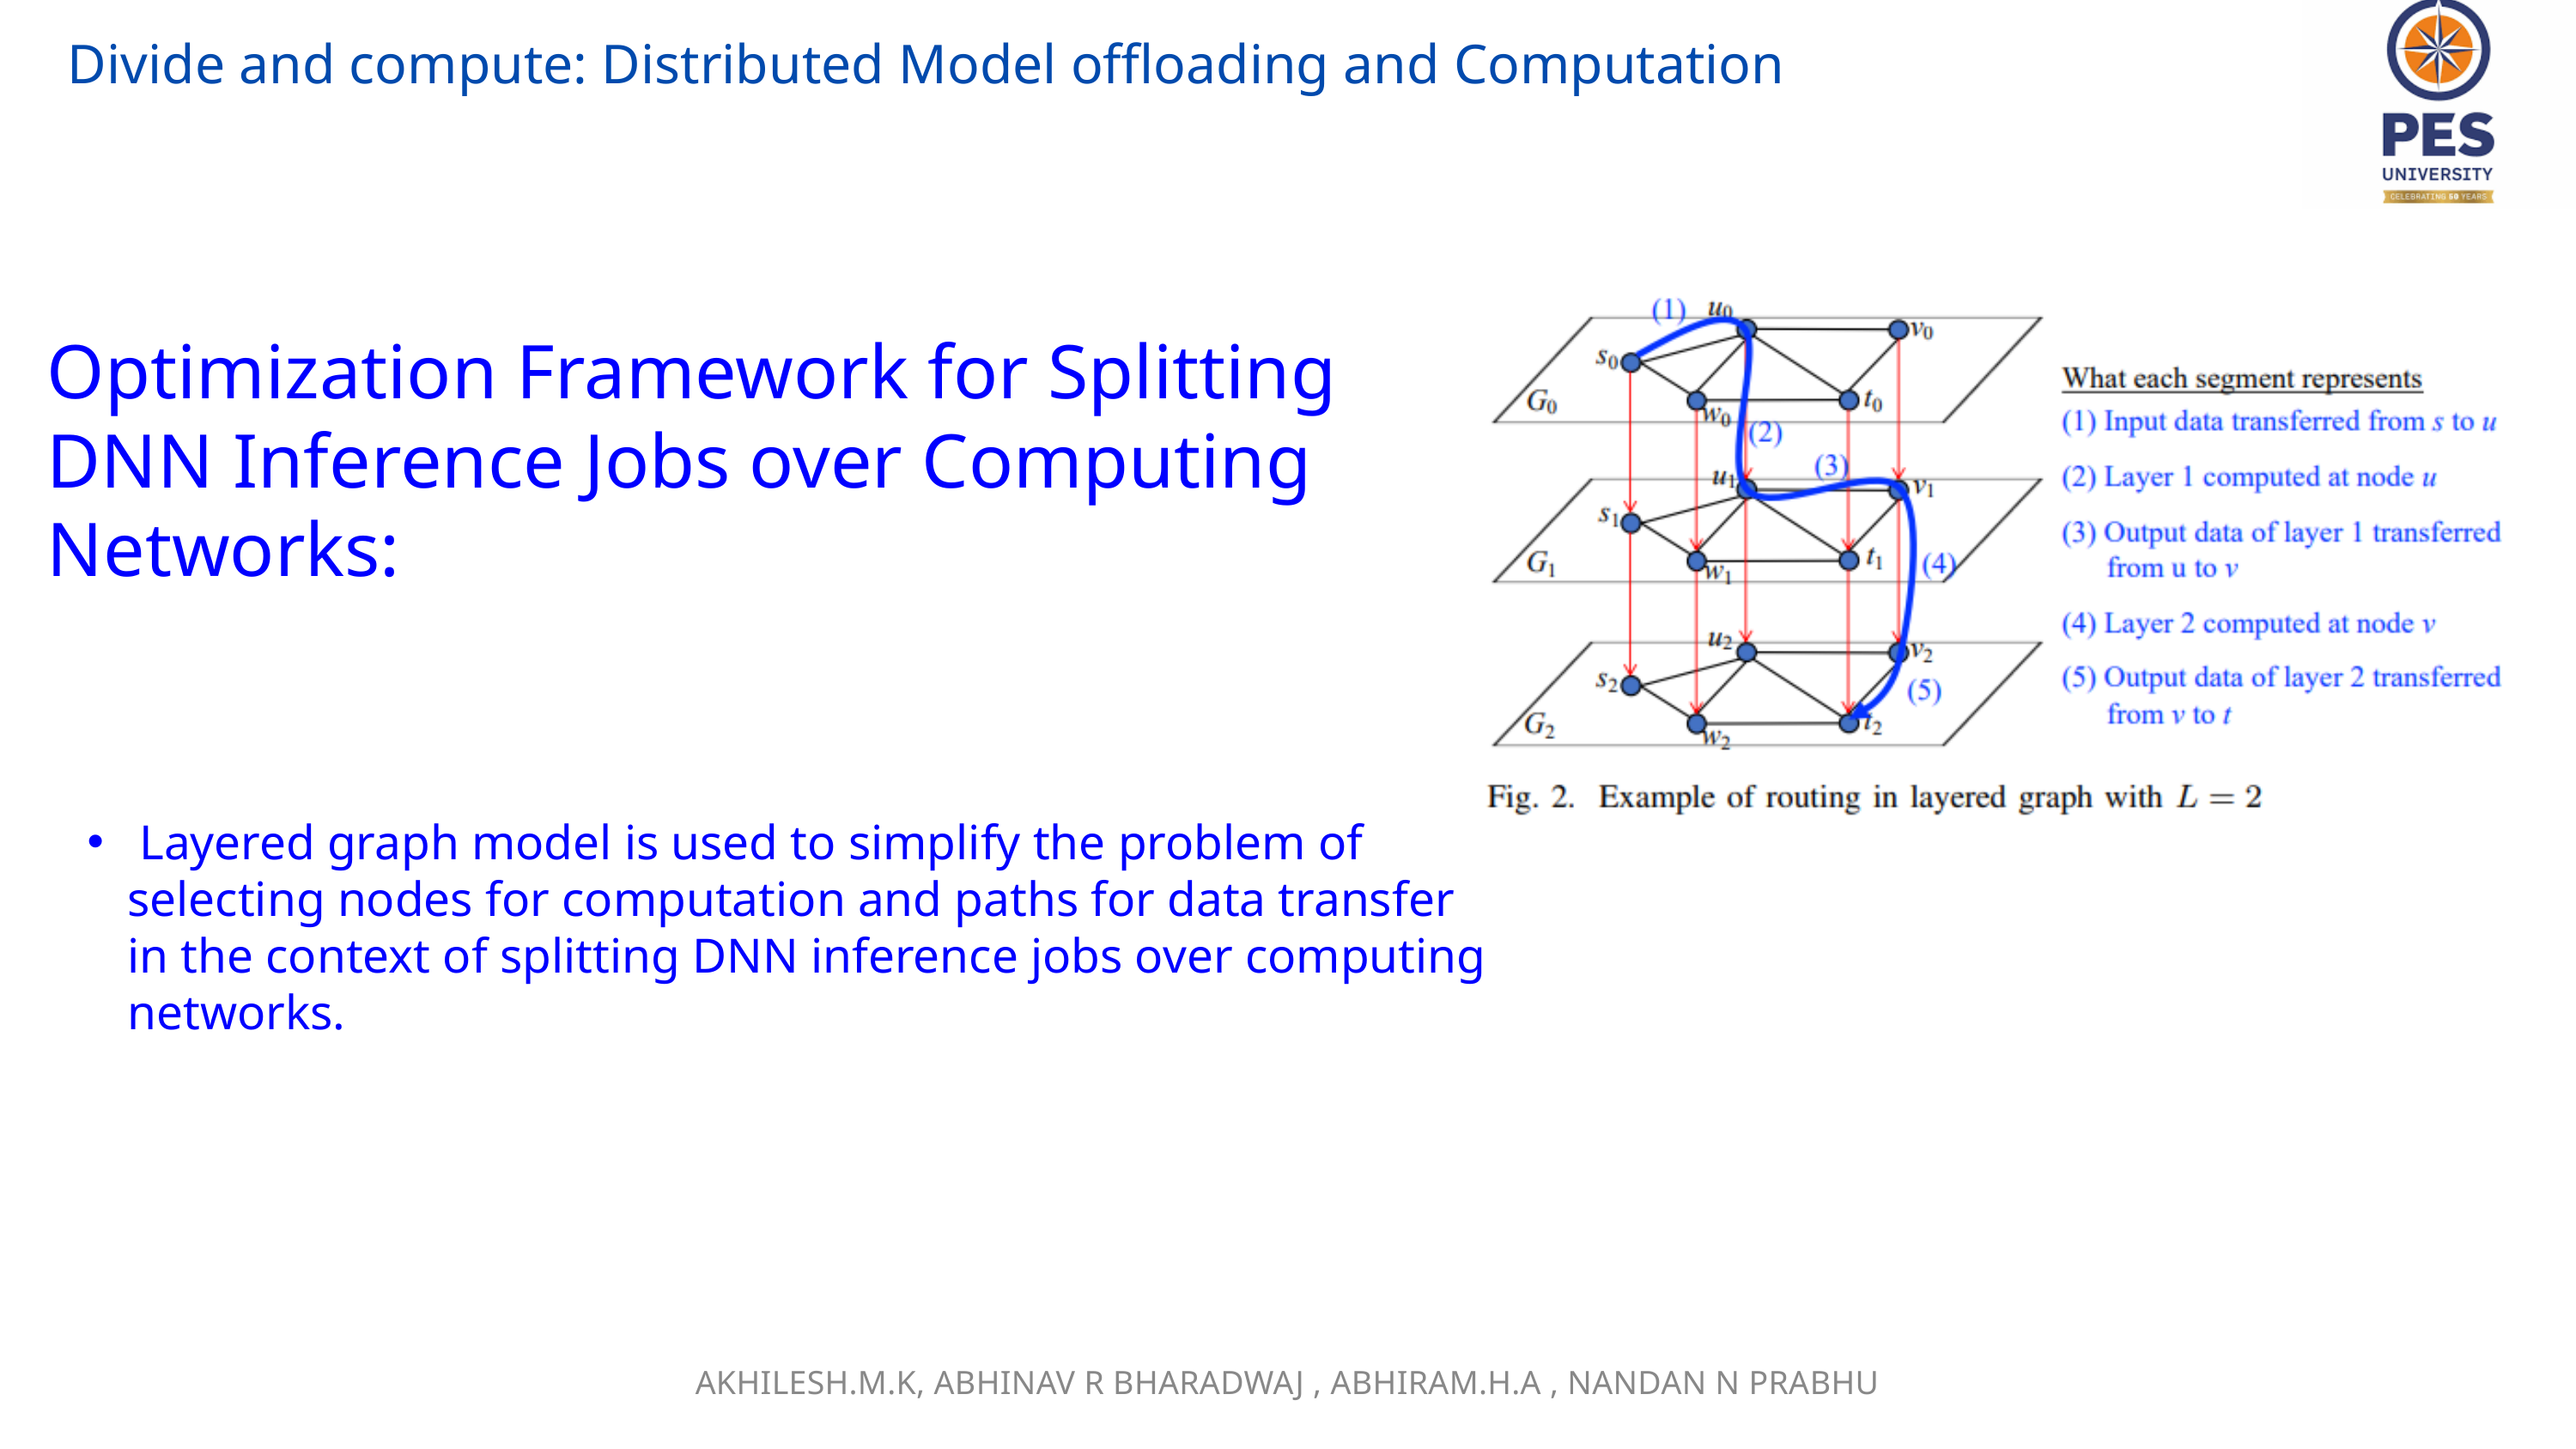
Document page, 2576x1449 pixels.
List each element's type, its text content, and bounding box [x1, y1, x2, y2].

text_box Divide and compute: Distributed Model offloading and Computation [46, 30, 1807, 95]
text_box [2302, 0, 2576, 209]
text_box Optimization Framework for Splitting DNN Inference Jobs over Computing Networks: Layered graph model is used to simplify the problem of selecting nodes for computation and paths for data transfer in the context of splitting DNN inference jobs over computing networks. [46, 324, 1504, 1153]
text_box AKHILESH.M.K, ABHINAV R BHARADWAJ , ABHIRAM.H.A , NANDAN N PRABHU [689, 1362, 1886, 1401]
text_box [1481, 238, 2549, 832]
